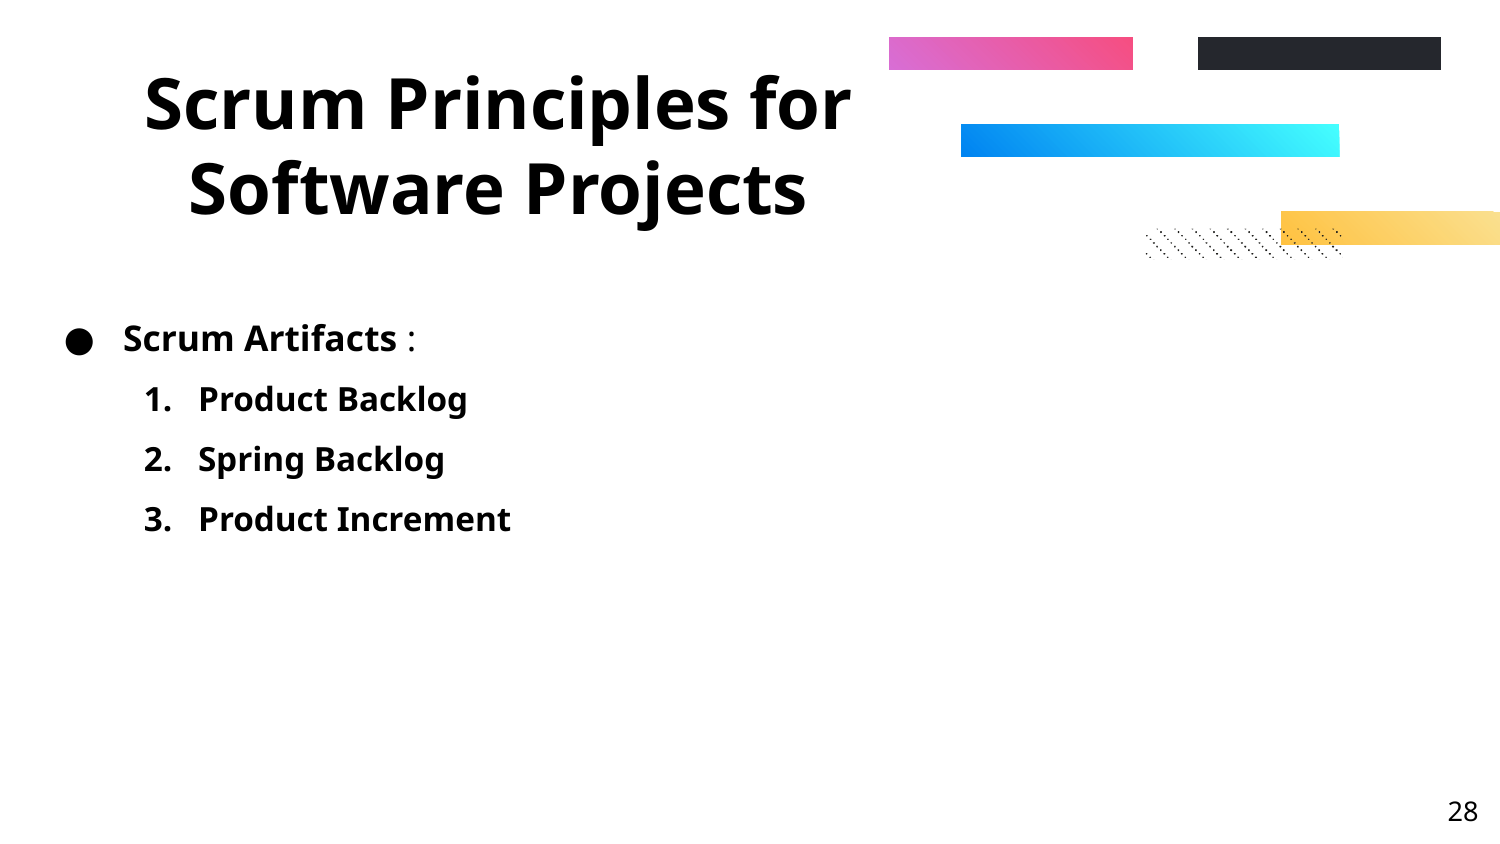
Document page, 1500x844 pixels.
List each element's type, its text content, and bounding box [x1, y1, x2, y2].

title Scrum Principles for Software Projects [39, 37, 959, 251]
slide_number ‹#› [1403, 779, 1494, 844]
picture [1144, 228, 1343, 260]
subtitle Scrum Artifacts : Product Backlog Spring Backlog Product Increment [33, 279, 1494, 844]
